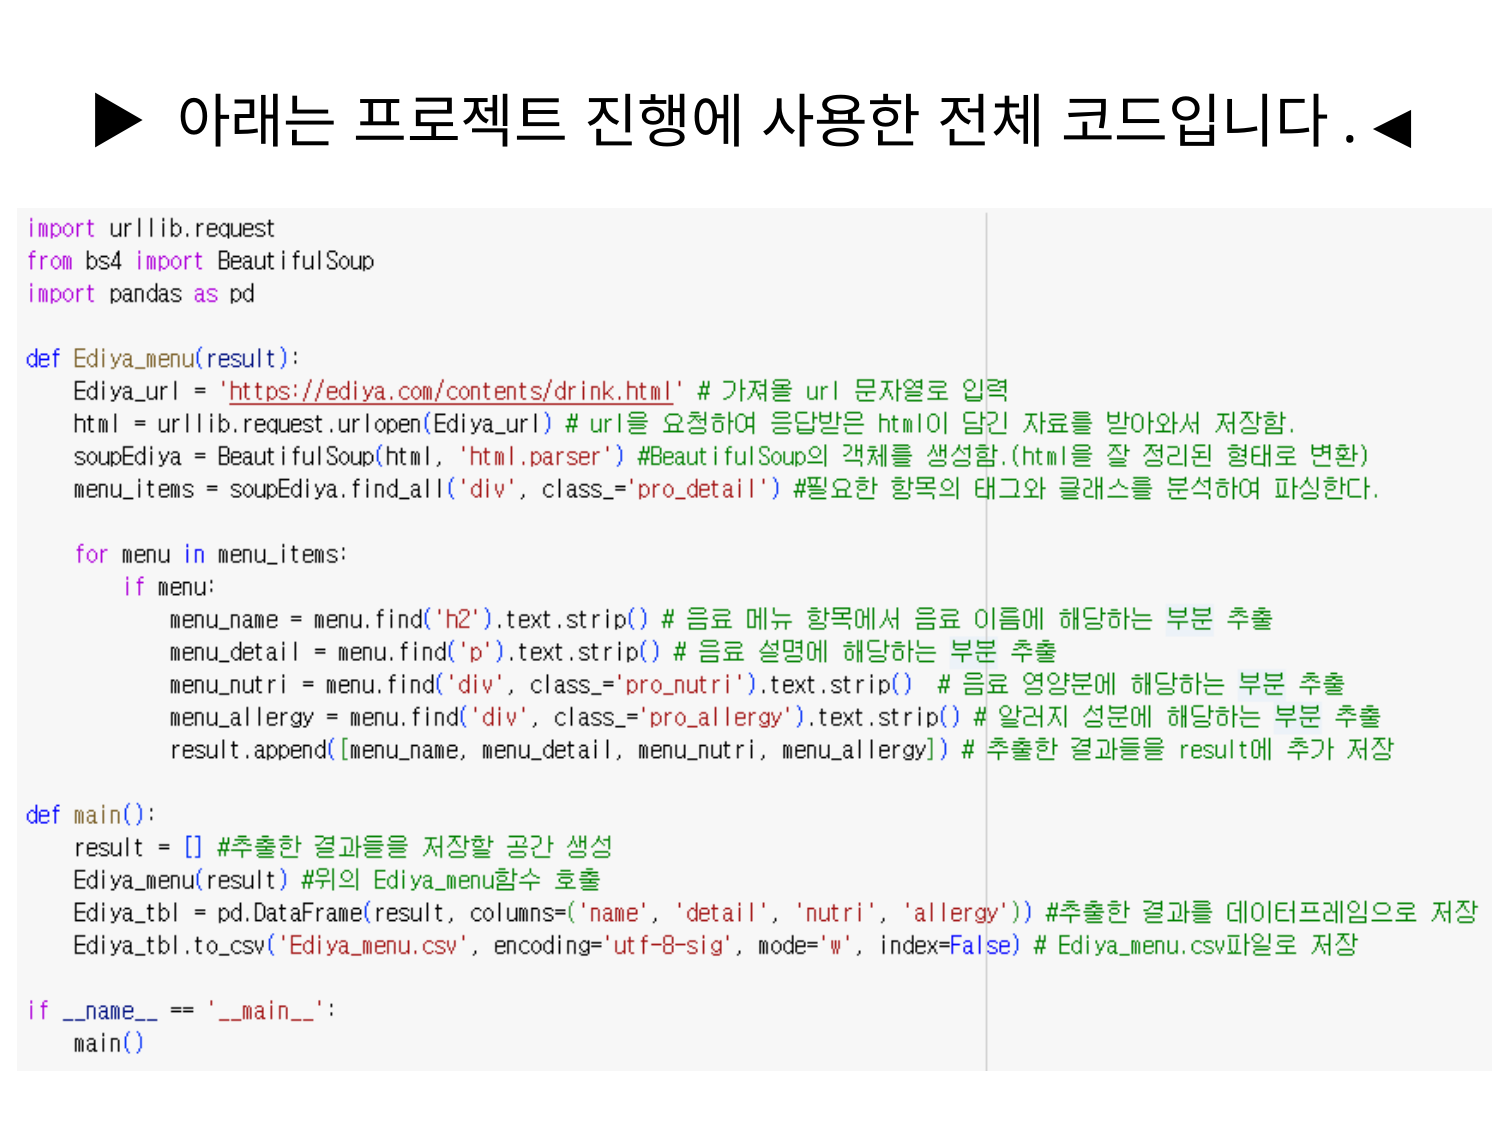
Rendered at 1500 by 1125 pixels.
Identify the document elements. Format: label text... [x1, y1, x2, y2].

picture [17, 207, 1493, 1071]
title ▶ 아래는 프로젝트 진행에 사용한 전체 코드입니다. ◀ [17, 53, 1483, 185]
